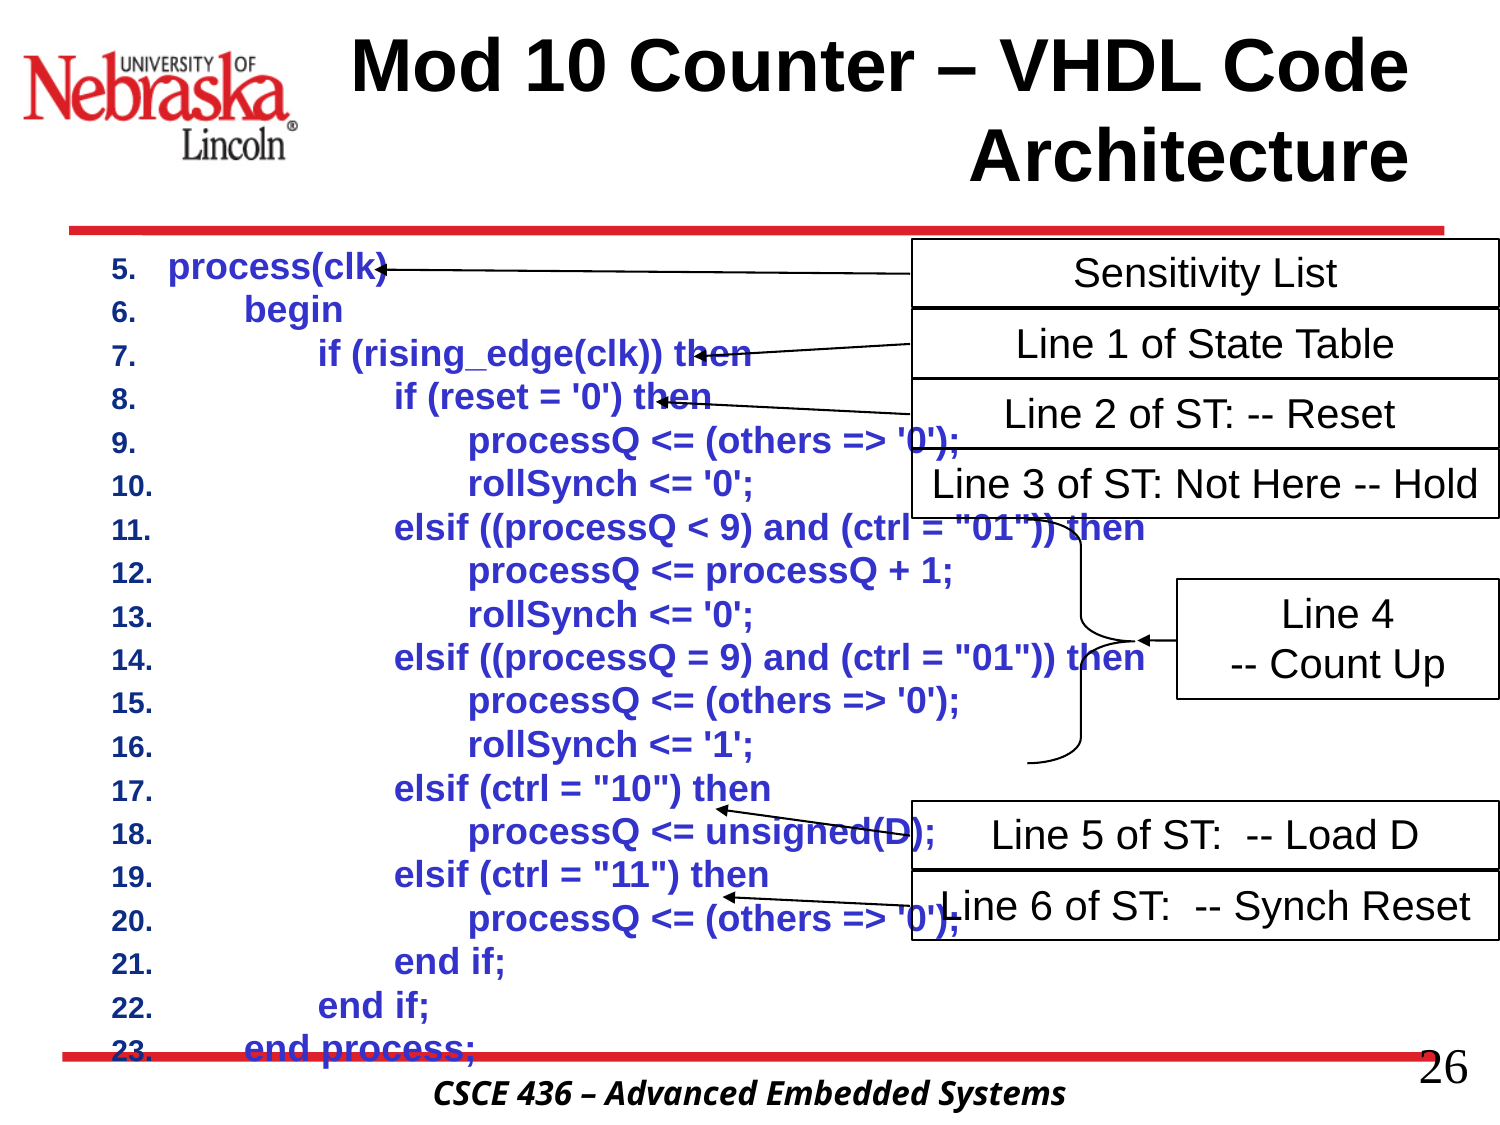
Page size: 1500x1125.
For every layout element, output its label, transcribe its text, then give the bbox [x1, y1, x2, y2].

text_box Line 1 of State Table [693, 308, 1499, 378]
text_box Line 6 of ST: -- Synch Reset [722, 870, 1499, 940]
text_box Line 2 of ST: -- Reset [655, 379, 1499, 448]
list process(clk) begin if (rising_edge(clk)) then if (reset = '0') then processQ <= (others => '0'); rollSynch <= '0'; elsif ((processQ < 9) and (ctrl = "01")) then processQ <= processQ + 1; rollSynch <= '0'; elsif ((processQ = 9) and (ctrl = "01")) then processQ <= (others => '0'); rollSynch <= '1'; elsif (ctrl = "10") then processQ <= unsigned(D); elsif (ctrl = "11") then processQ <= (others => '0'); end if; end if; end process; [95, 242, 1430, 953]
picture [1, 32, 313, 181]
slide_number 26 [1133, 1025, 1484, 1105]
text_box Line 3 of ST: Not Here -- Hold [911, 449, 1500, 519]
text_box Line 5 of ST: -- Load D [715, 800, 1499, 870]
text_box [1027, 519, 1135, 764]
text_box Line 4 -- Count Up [1137, 579, 1499, 700]
text_box Sensitivity List [374, 238, 1499, 308]
title Mod 10 Counter – VHDL Code Architecture [313, 12, 1427, 201]
